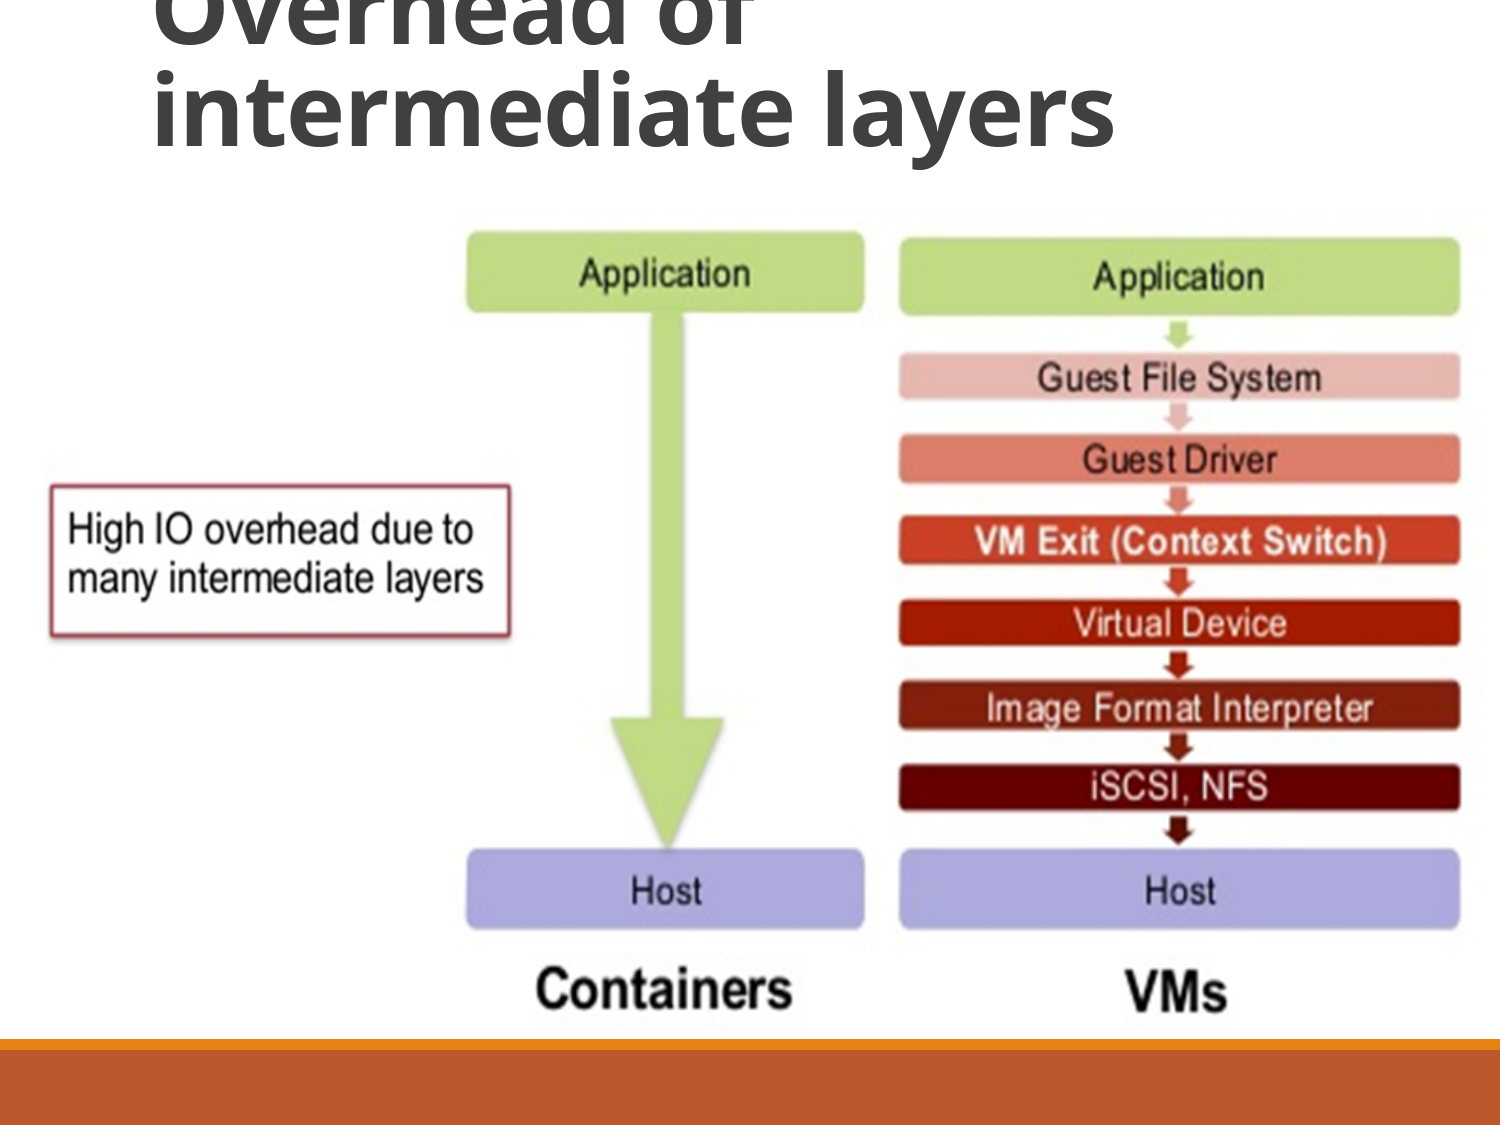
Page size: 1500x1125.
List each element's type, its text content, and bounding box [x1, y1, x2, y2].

title Overhead of intermediate layers [135, 47, 1416, 175]
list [452, 213, 1493, 1032]
picture [42, 385, 517, 740]
